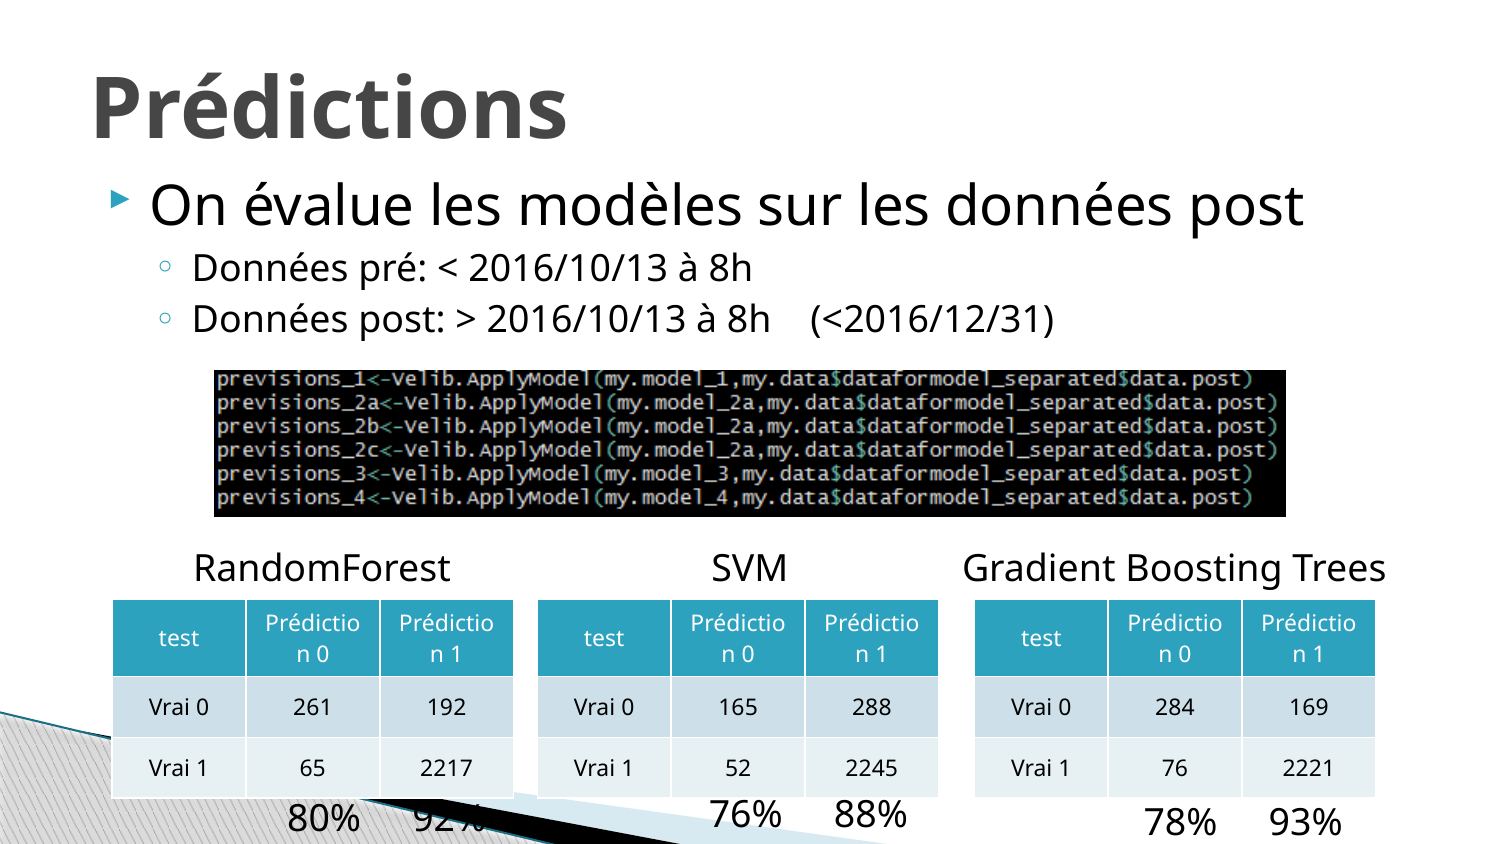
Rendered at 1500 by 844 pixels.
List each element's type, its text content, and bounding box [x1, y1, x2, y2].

table_cell Vrai 0 [538, 677, 670, 737]
table_cell 65 [247, 738, 379, 797]
title Prédictions [75, 33, 1425, 161]
table_cell 288 [806, 677, 938, 737]
table_header Prédiction 0 [672, 600, 804, 676]
table_cell Vrai 1 [975, 738, 1107, 797]
table_cell 76 [1109, 738, 1241, 797]
table_cell 2221 [1243, 738, 1375, 797]
table_cell 284 [1109, 677, 1241, 737]
picture [213, 370, 1287, 517]
table_cell Vrai 0 [113, 677, 245, 737]
list On évalue les modèles sur les données post Données pré: < 2016/10/13 à 8h Données post: > 2016/10/13 à 8h (<2016/12/31) [75, 161, 1425, 719]
table_cell 2245 [806, 738, 938, 797]
text_box 80% [272, 786, 377, 844]
table_cell Vrai 0 [975, 677, 1107, 737]
text_box RandomForest [178, 536, 466, 596]
text_box 78% [1128, 790, 1233, 844]
table_header Prédiction 0 [1109, 600, 1241, 676]
table_header test [538, 600, 670, 676]
table_header test [113, 600, 245, 676]
table_header Prédiction 1 [381, 600, 513, 676]
table_header test [975, 600, 1107, 676]
table_header Prédiction 1 [806, 600, 938, 676]
table_cell Vrai 1 [538, 738, 670, 797]
text_box Gradient Boosting Trees [947, 536, 1402, 596]
text_box 76% [694, 782, 798, 843]
text_box SVM [696, 536, 804, 596]
text_box 92% [397, 786, 502, 844]
table_cell 192 [381, 677, 513, 737]
table_header Prédiction 1 [1243, 600, 1375, 676]
table_cell Vrai 1 [113, 738, 245, 797]
table_header Prédiction 0 [247, 600, 379, 676]
table_cell 165 [672, 677, 804, 737]
text_box 88% [819, 782, 923, 843]
table_cell 52 [672, 738, 804, 797]
table_cell 261 [247, 677, 379, 737]
text_box 93% [1253, 790, 1358, 844]
table_cell 169 [1243, 677, 1375, 737]
table_cell 2217 [381, 738, 513, 797]
